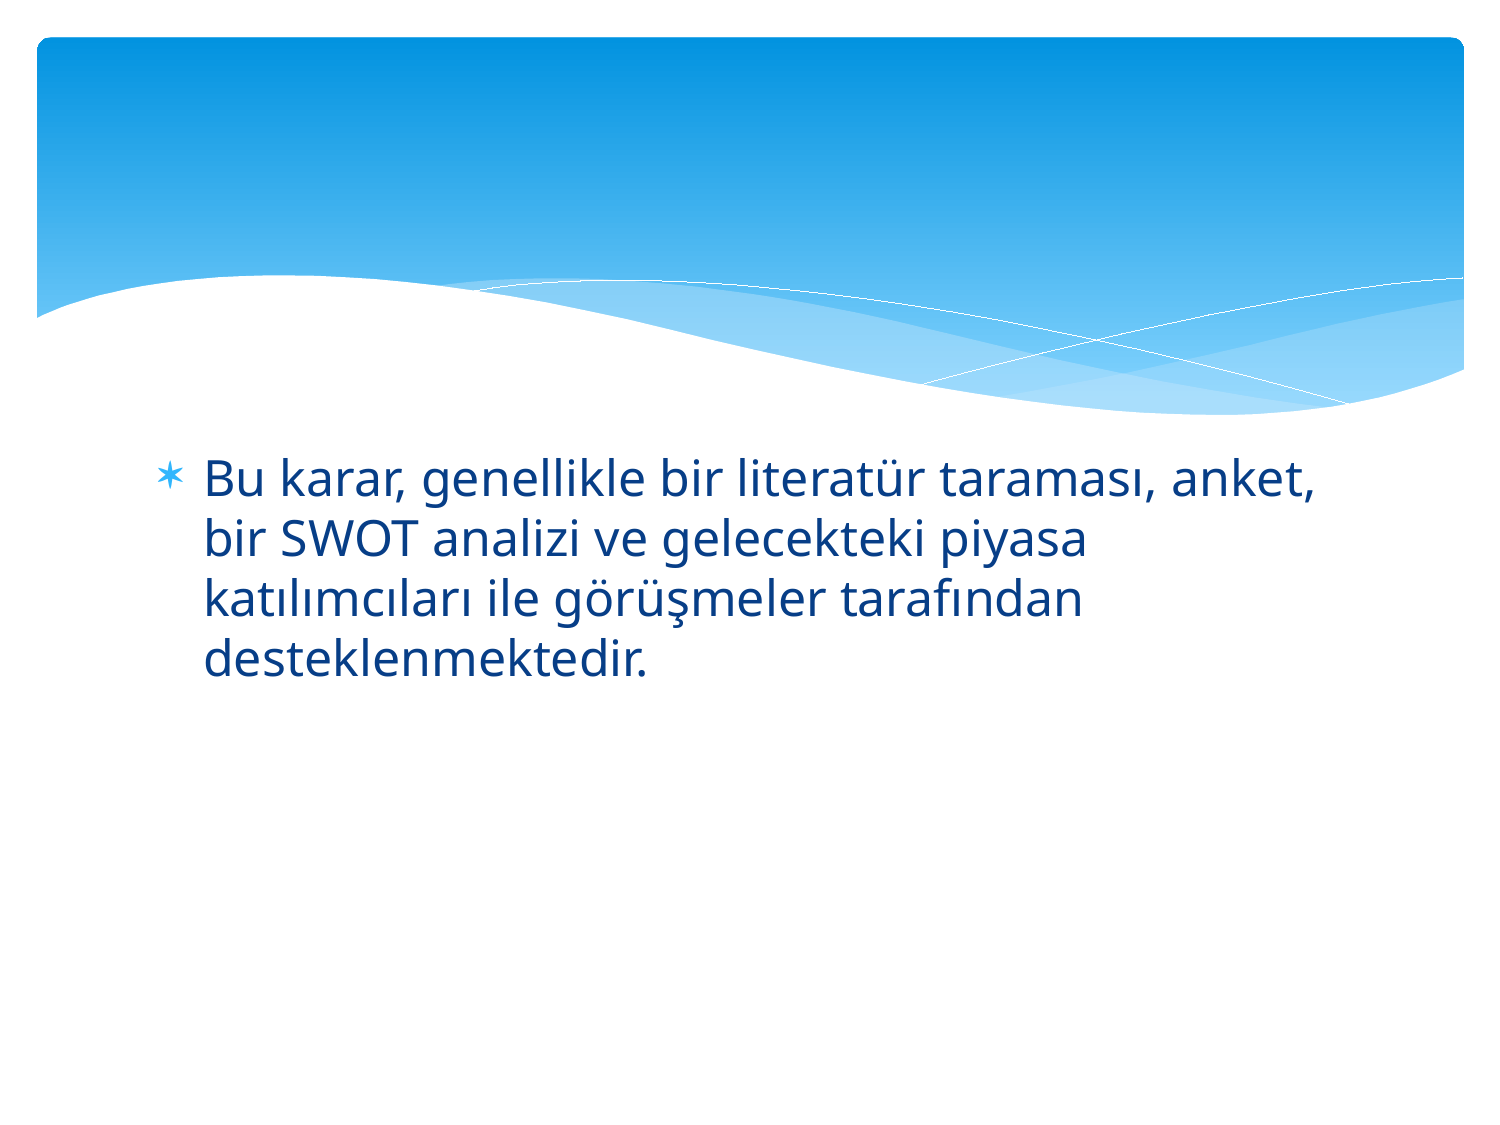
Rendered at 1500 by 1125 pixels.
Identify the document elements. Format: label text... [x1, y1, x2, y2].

list Bu karar, genellikle bir literatür taraması, anket, bir SWOT analizi ve gelecekteki piyasa katılımcıları ile görüşmeler tarafından desteklenmektedir. [143, 438, 1359, 1005]
